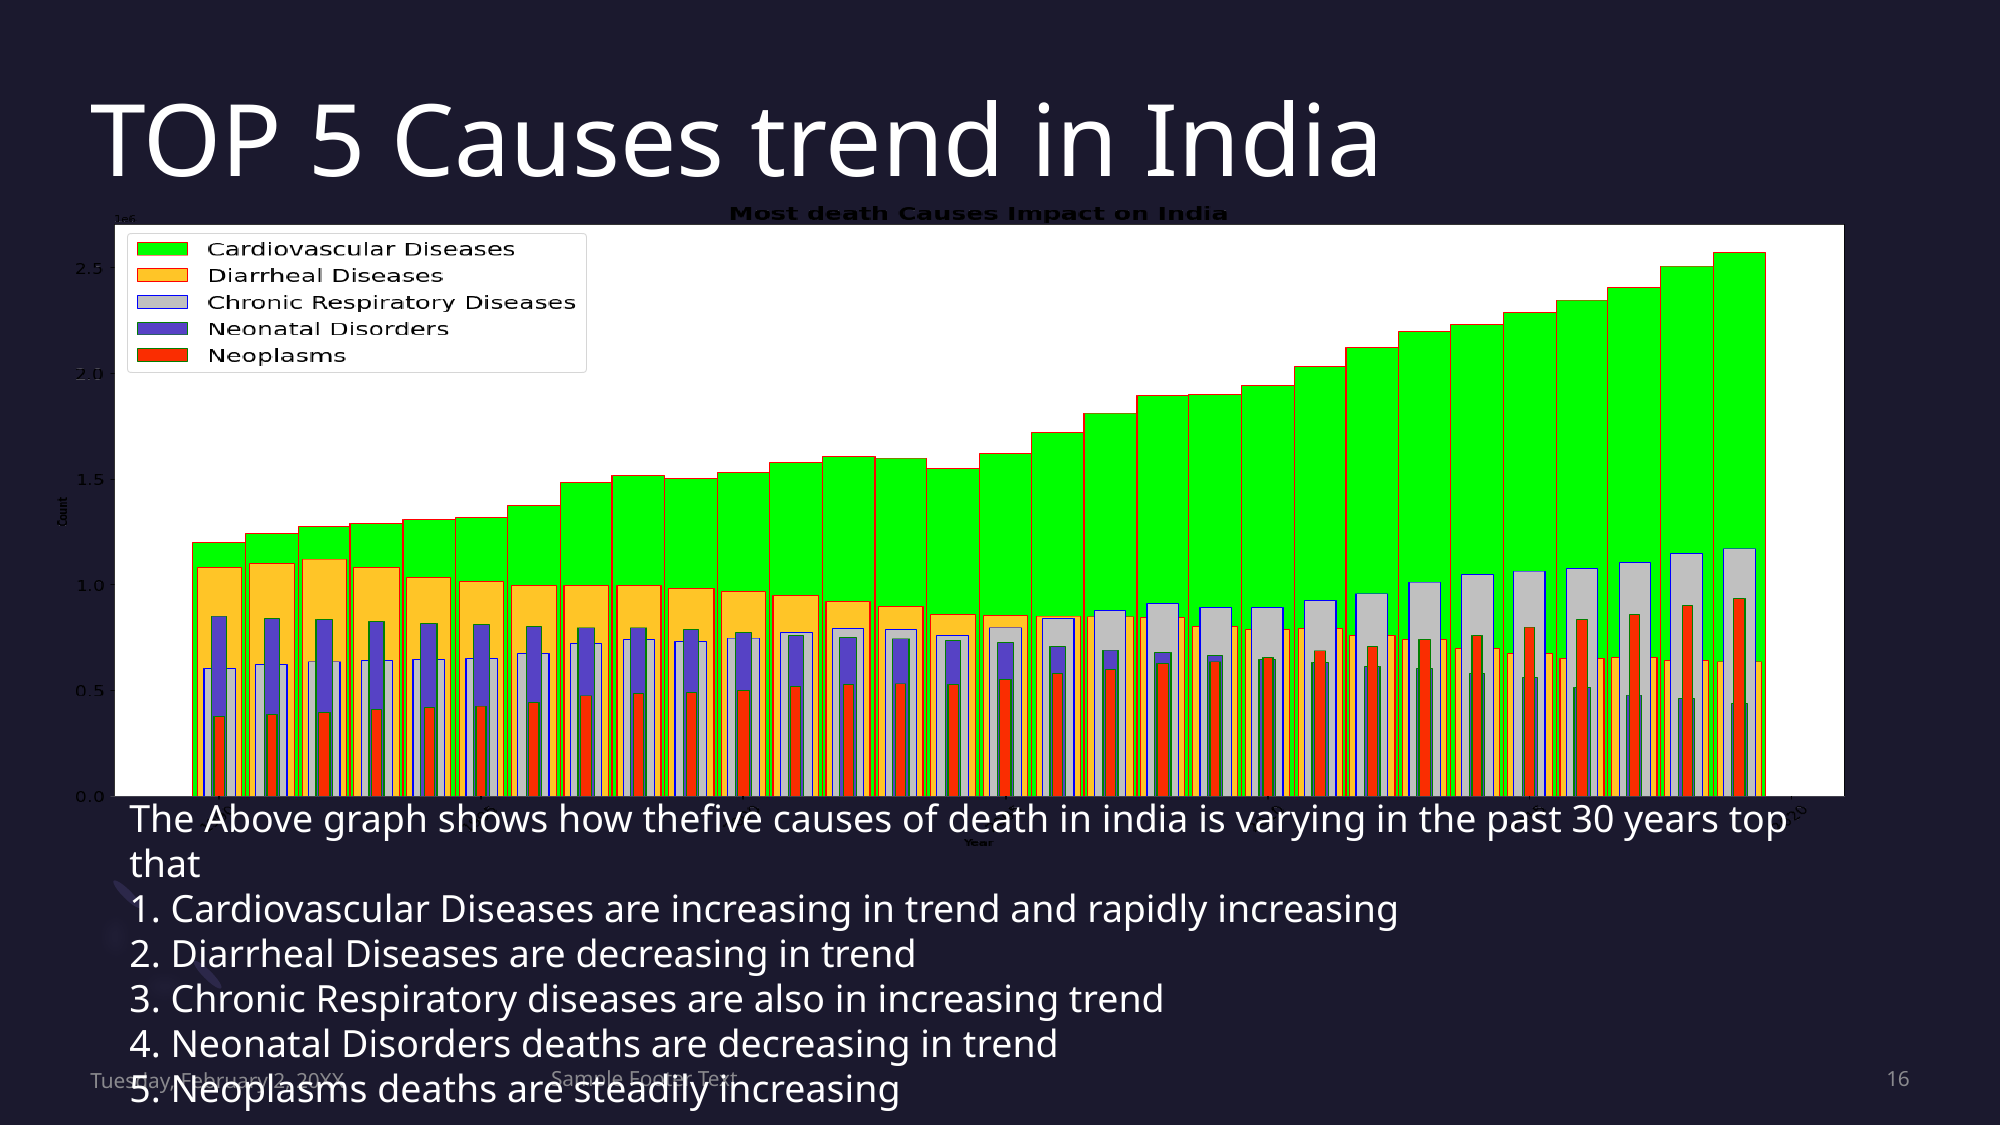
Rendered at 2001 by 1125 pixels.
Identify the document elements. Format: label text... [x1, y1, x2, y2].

text_box The Above graph shows how thefive causes of death in india is varying in the past 30 years top that 1. Cardiovascular Diseases are increasing in trend and rapidly increasing 2. Diarrheal Diseases are decreasing in trend 3. Chronic Respiratory diseases are also in increasing trend 4. Neonatal Disorders deaths are decreasing in trend 5. Neoplasms deaths are steadily increasing [114, 787, 1868, 1118]
slide_number 16 [1868, 1067, 1910, 1093]
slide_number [90, 1067, 114, 1093]
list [49, 199, 1852, 853]
title TOP 5 Causes trend in India [90, 90, 1910, 309]
